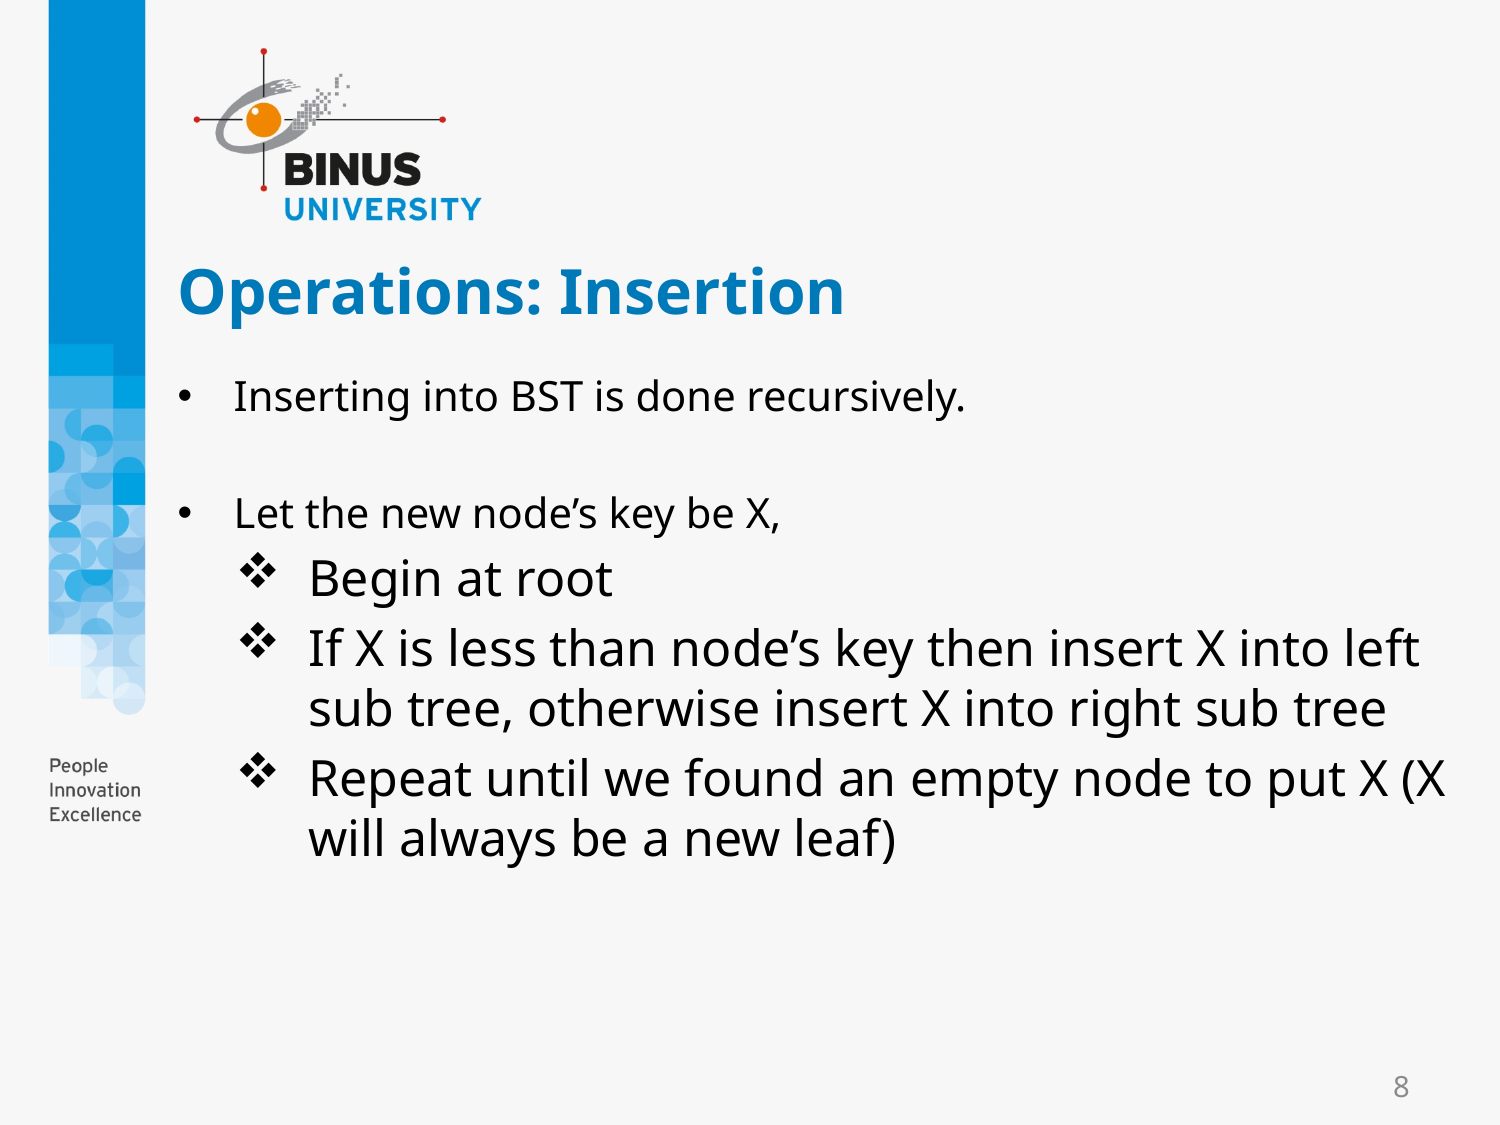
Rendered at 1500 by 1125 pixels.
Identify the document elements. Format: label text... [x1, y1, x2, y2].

slide_number 8 [1074, 1058, 1425, 1119]
list Inserting into BST is done recursively. Let the new node’s key be X, Begin at root If X is less than node’s key then insert X into left sub tree, otherwise insert X into right sub tree Repeat until we found an empty node to put X (X will always be a new leaf) [162, 362, 1463, 1000]
title Operations: Insertion [162, 224, 1463, 355]
picture [0, 0, 1500, 846]
